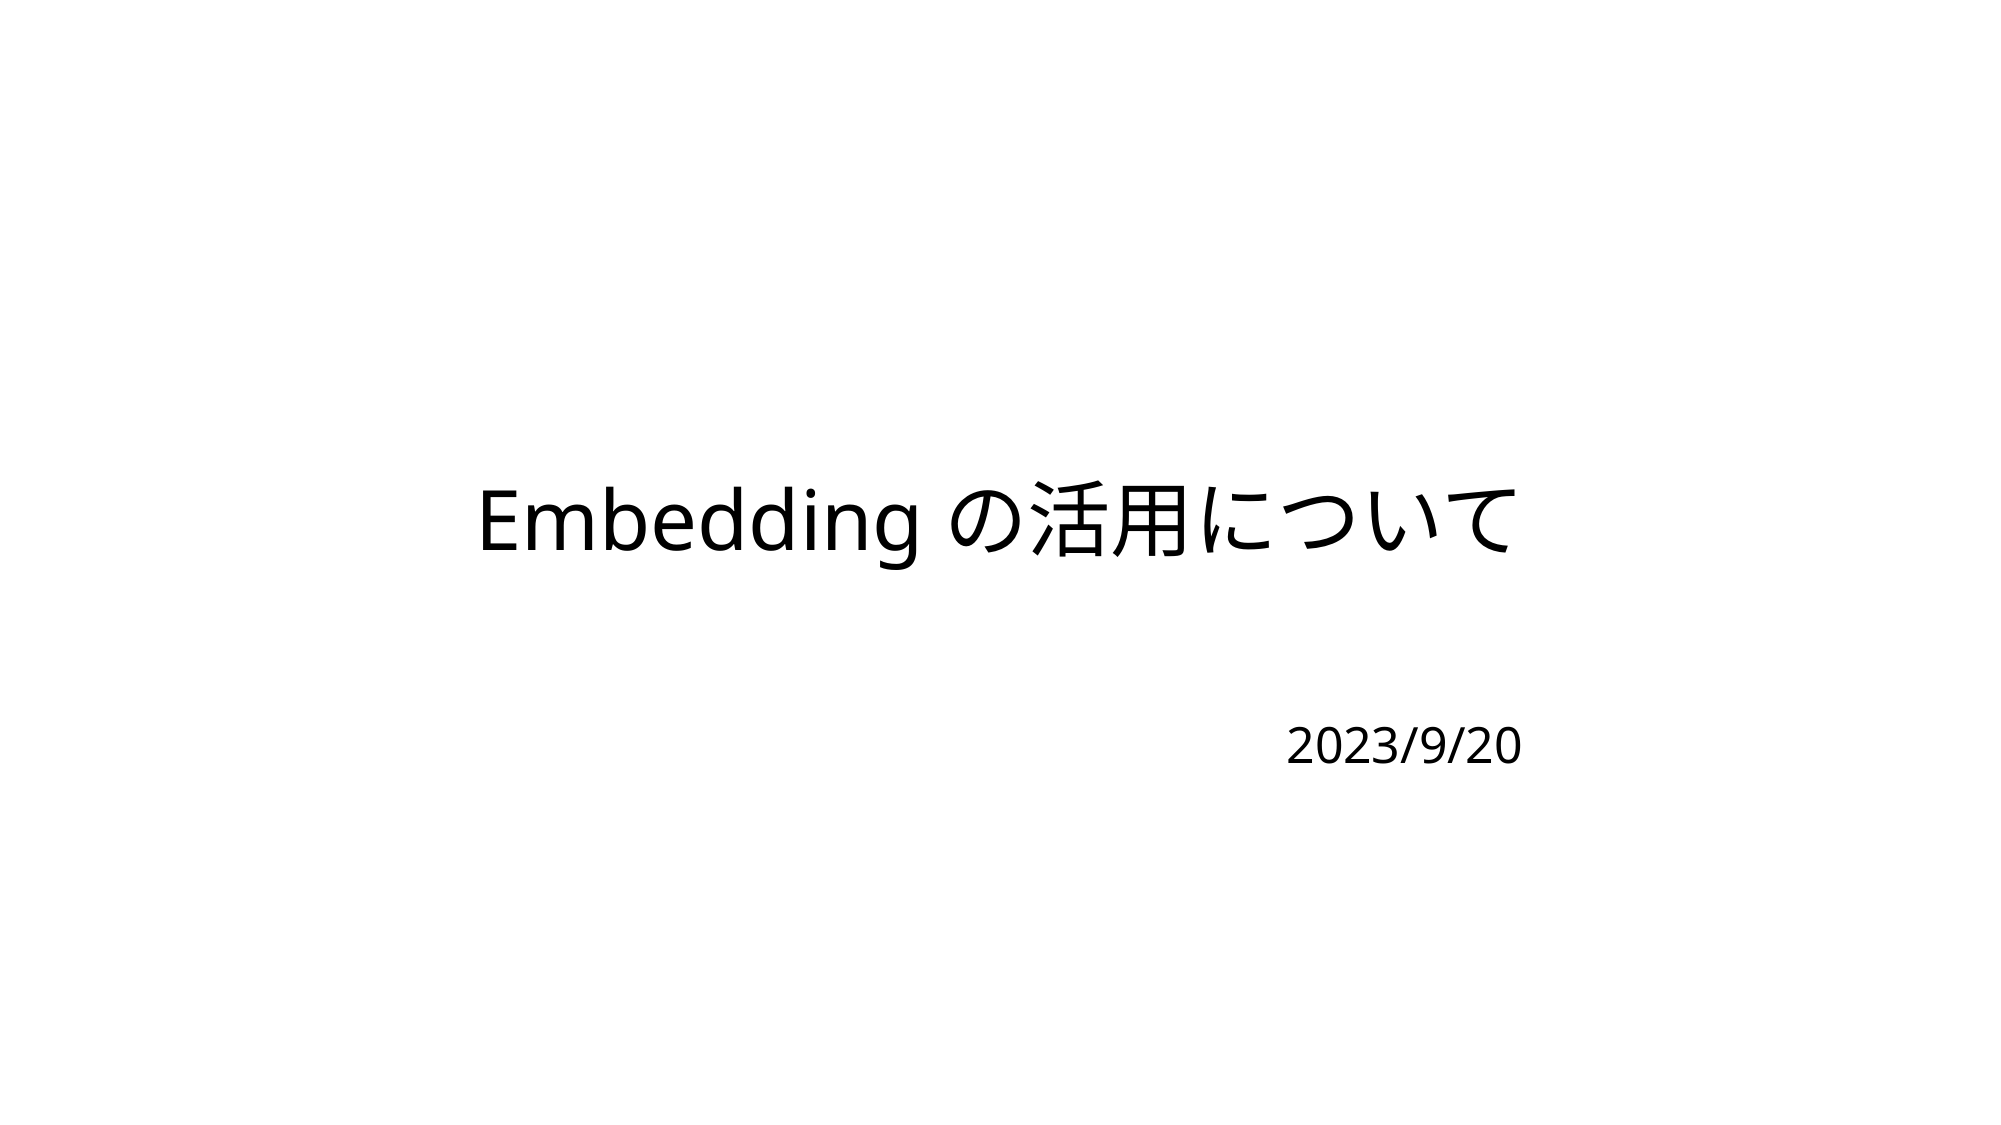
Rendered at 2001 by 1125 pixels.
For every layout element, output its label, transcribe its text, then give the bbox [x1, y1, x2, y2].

subtitle 2023/9/20 [1059, 712, 1750, 863]
title Embeddingの活用について [249, 184, 1750, 576]
